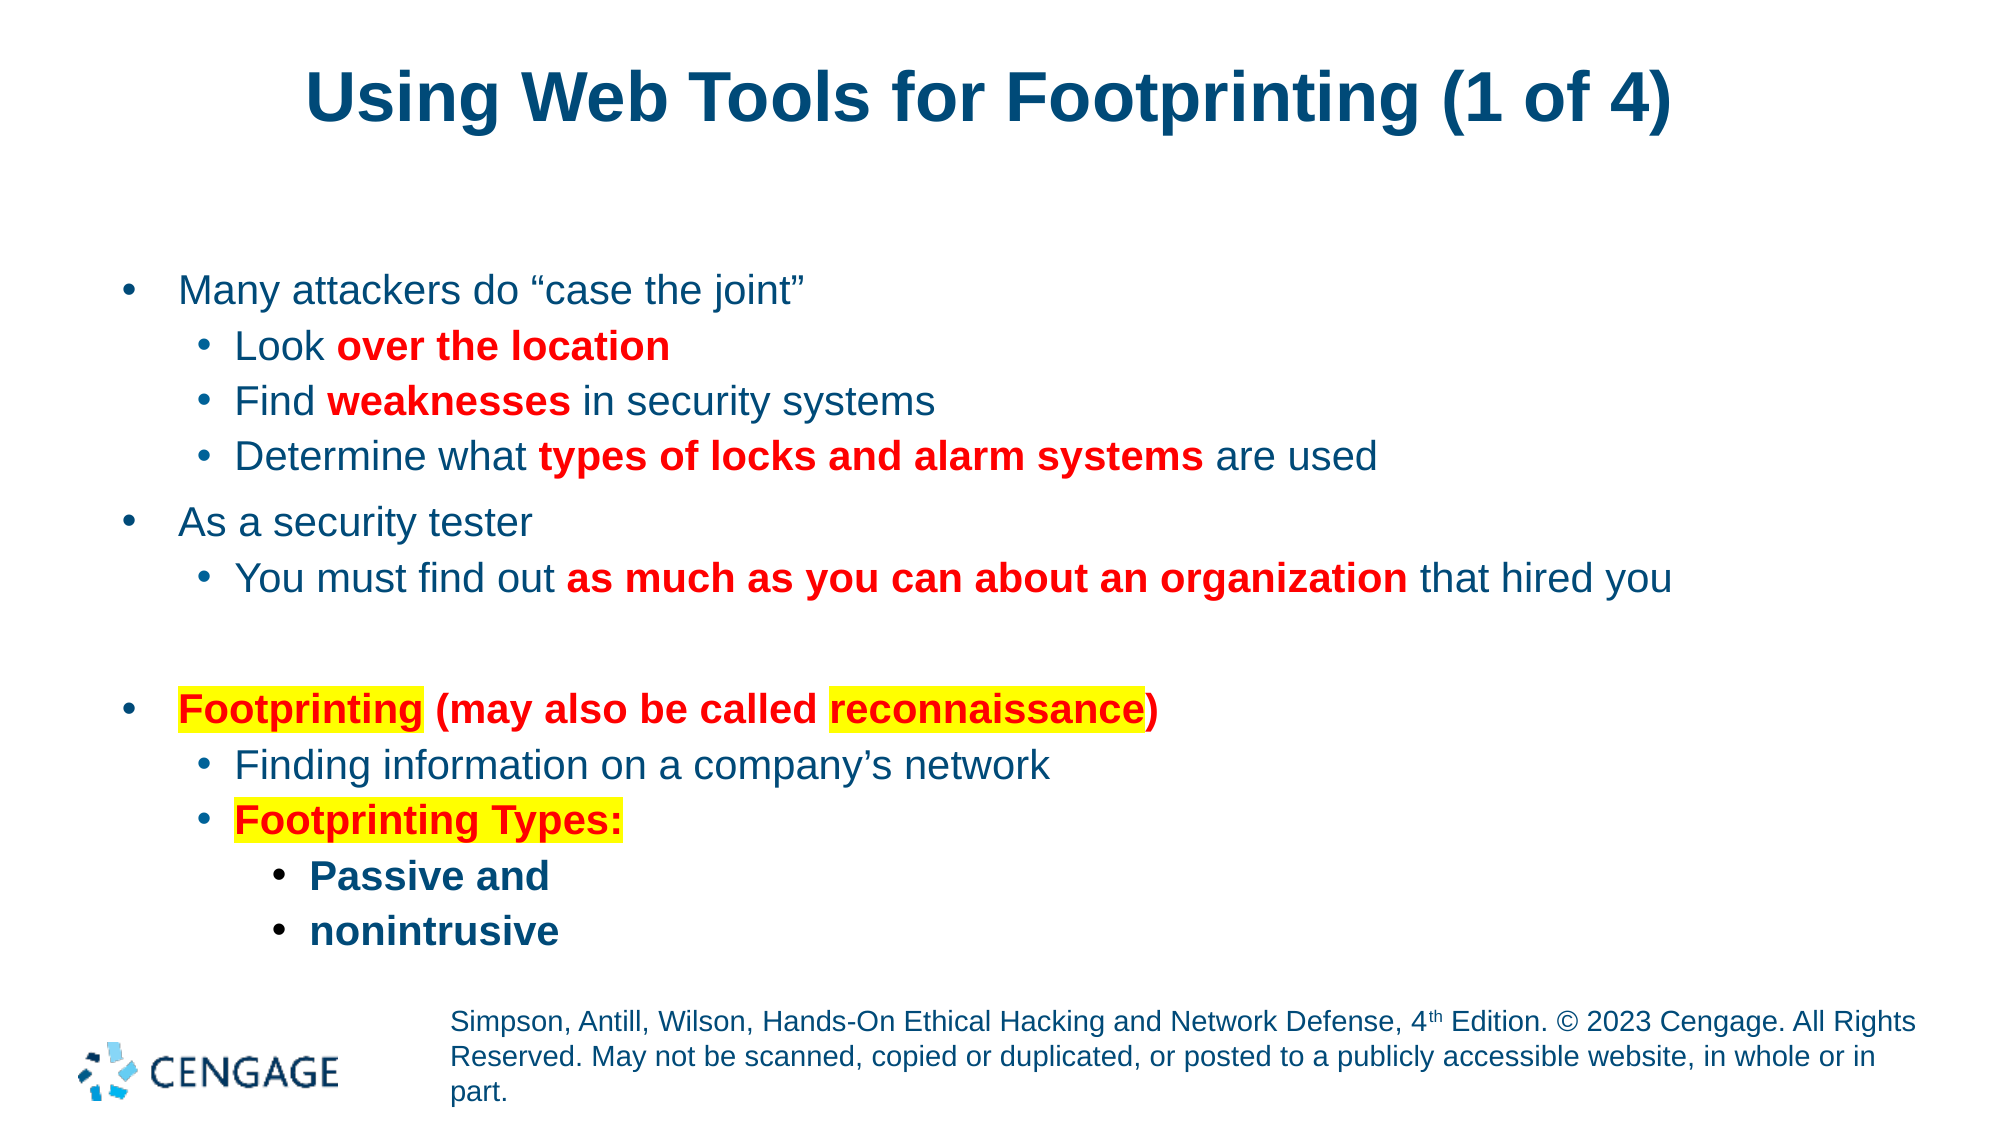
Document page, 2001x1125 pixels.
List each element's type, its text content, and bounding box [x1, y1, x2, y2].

list Many attackers do “case the joint” Look over the location Find weaknesses in security systems Determine what types of locks and alarm systems are used As a security tester You must find out as much as you can about an organization that hired you Footprinting (may also be called reconnaissance) Finding information on a company’s network Footprinting Types: Passive and nonintrusive [121, 268, 1880, 990]
picture [78, 1042, 338, 1101]
title Using Web Tools for Footprinting (1 of 4) [137, 59, 1863, 171]
